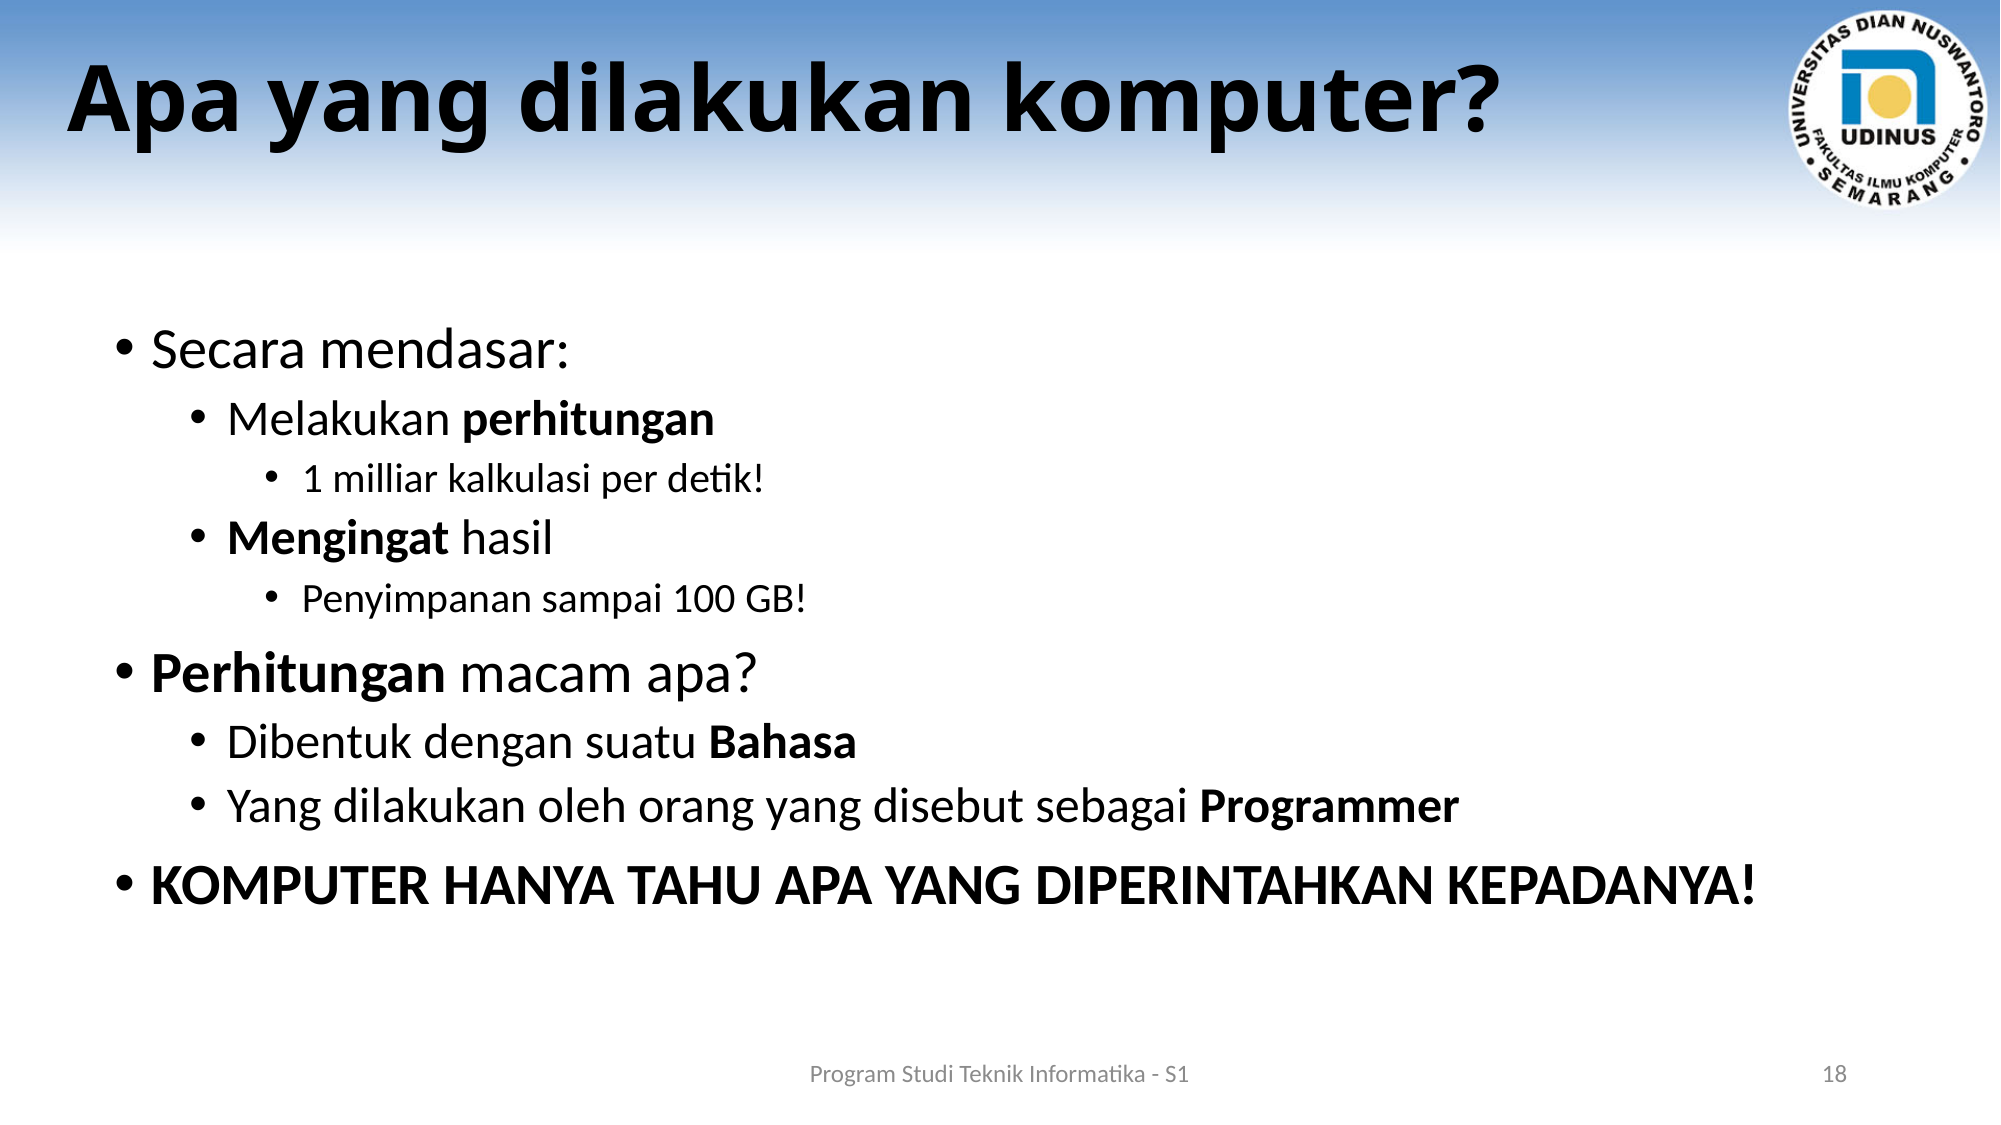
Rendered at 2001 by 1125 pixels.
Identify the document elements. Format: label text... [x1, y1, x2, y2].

title Apa yang dilakukan komputer? [52, 0, 1700, 203]
footer Program Studi Teknik Informatika - S1 [662, 1042, 1338, 1103]
list Secara mendasar: Melakukan perhitungan 1 milliar kalkulasi per detik! Mengingat hasil Penyimpanan sampai 100 GB! Perhitungan macam apa? Dibentuk dengan suatu Bahasa Yang dilakukan oleh orang yang disebut sebagai Programmer KOMPUTER HANYA TAHU APA YANG DIPERINTAHKAN KEPADANYA! [99, 311, 1939, 1021]
slide_number 18 [1412, 1042, 1863, 1103]
picture [0, 0, 2000, 1125]
